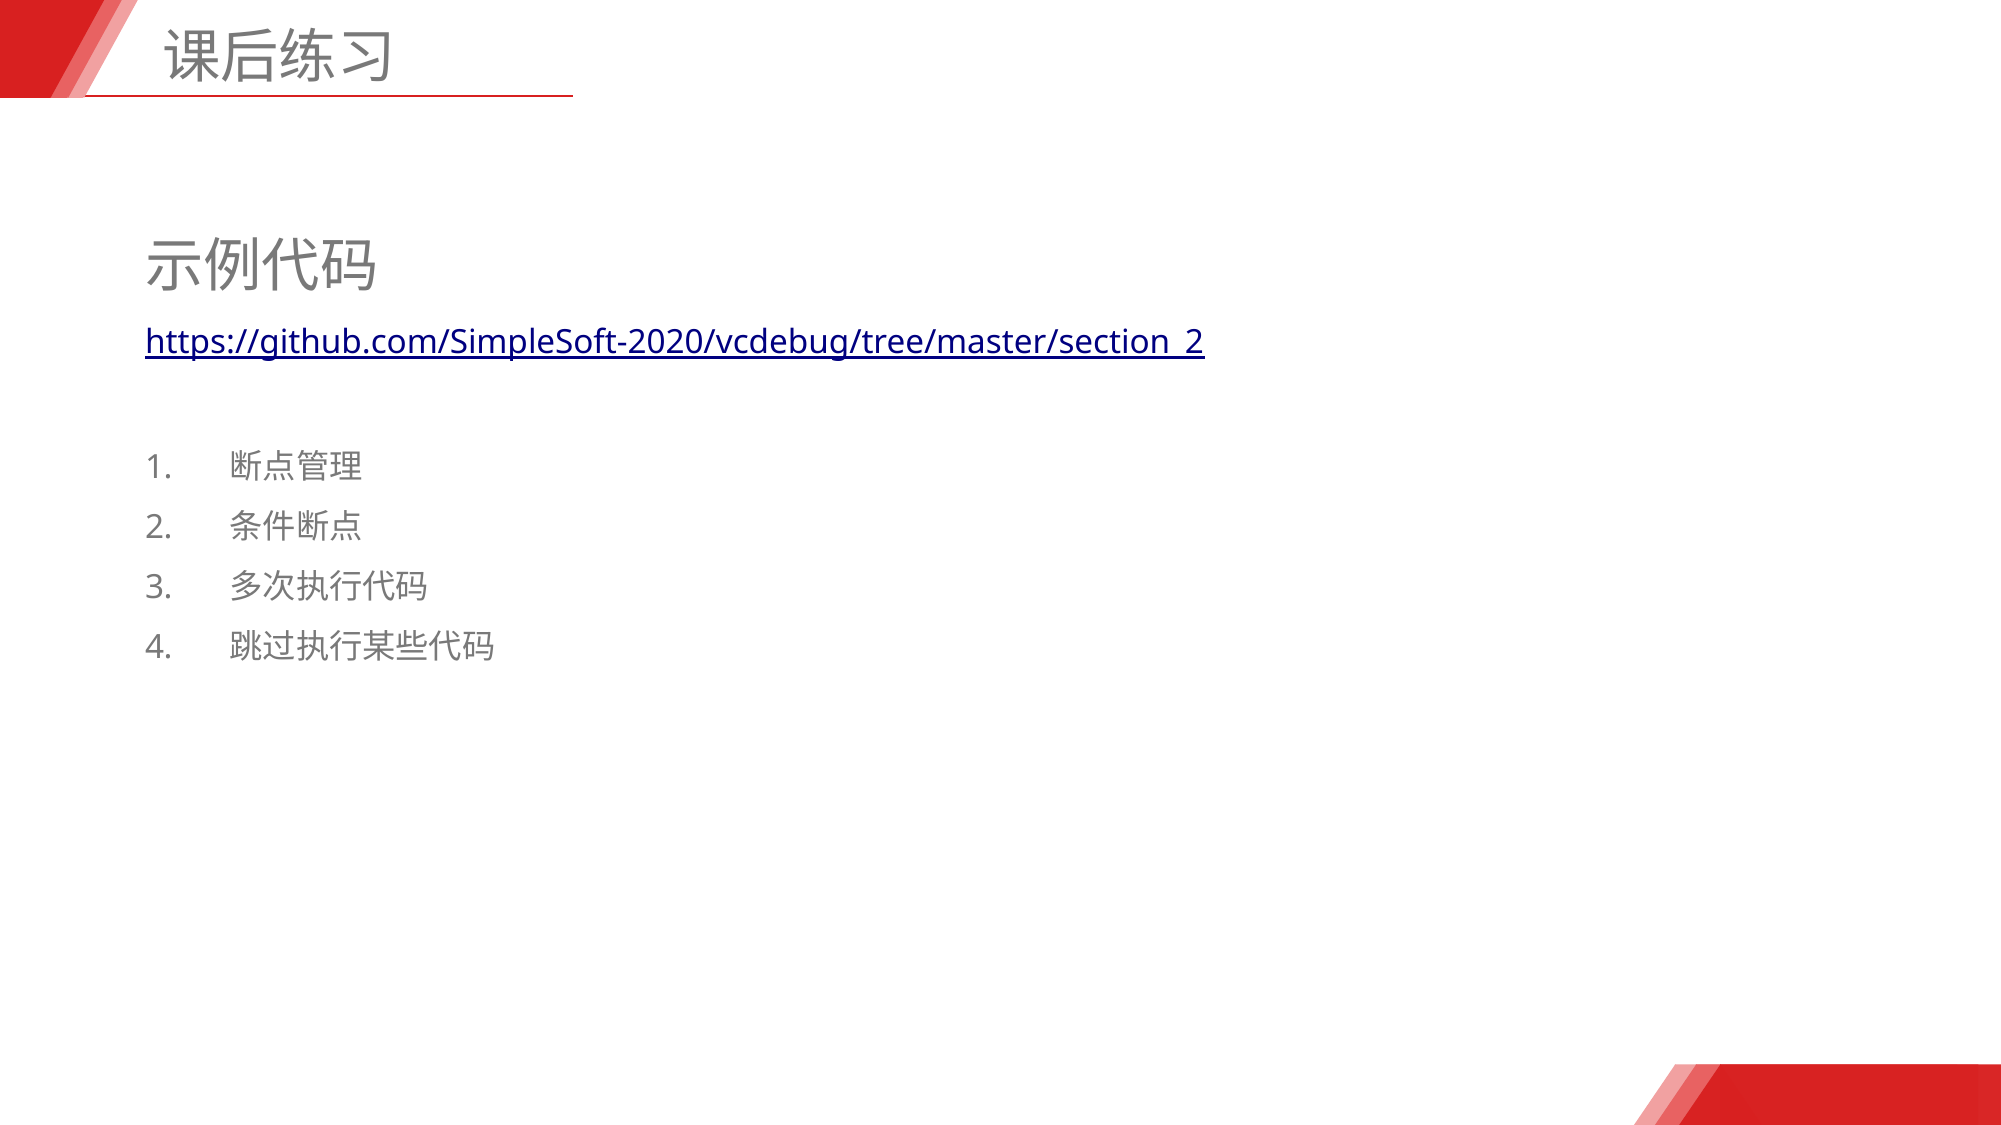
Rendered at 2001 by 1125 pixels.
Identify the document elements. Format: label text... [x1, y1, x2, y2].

text_box 示例代码 https://github.com/SimpleSoft-2020/vcdebug/tree/master/section_2 断点管理 条件断点 多次执行代码 跳过执行某些代码 [137, 185, 1544, 778]
text_box 课后练习 [154, 19, 618, 118]
